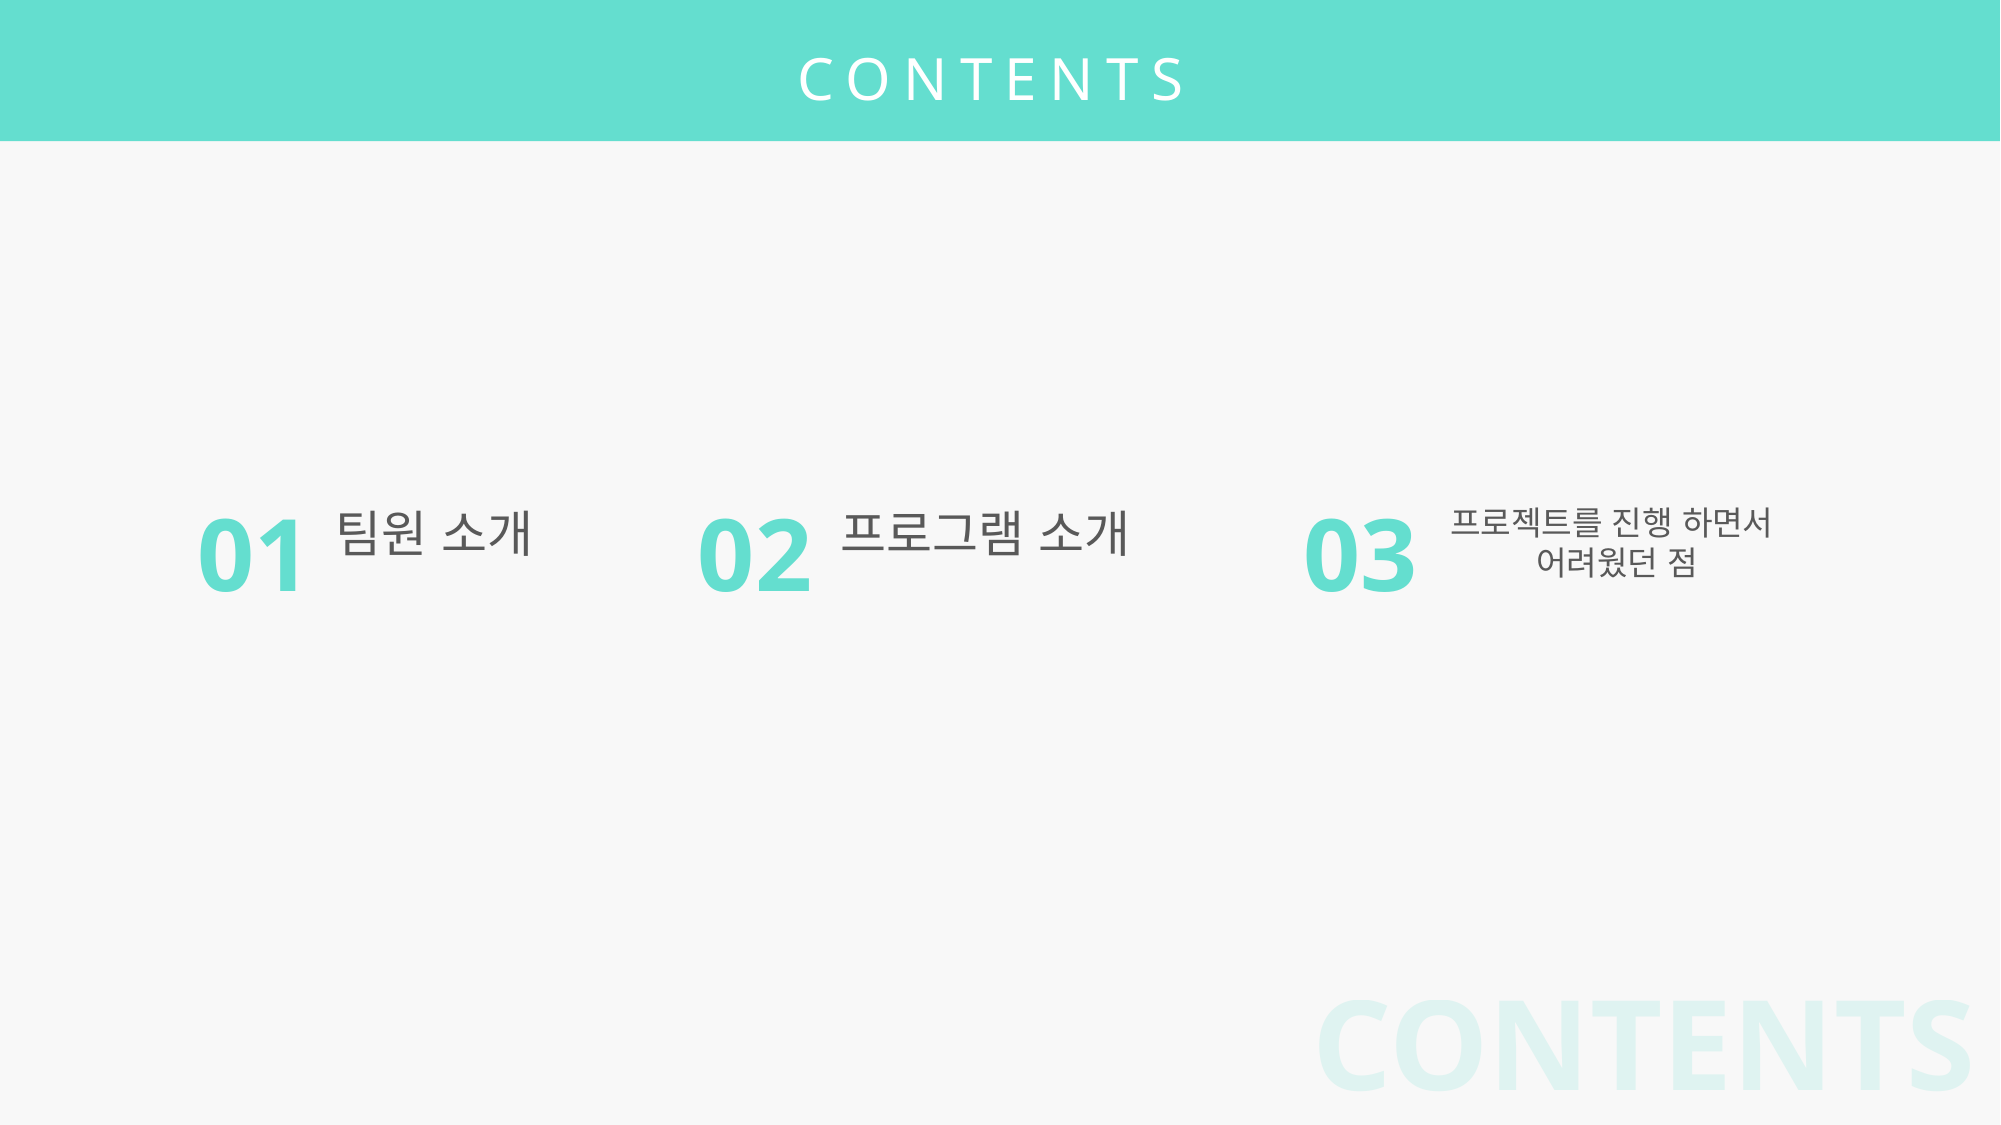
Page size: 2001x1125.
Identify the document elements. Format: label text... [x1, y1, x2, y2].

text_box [1288, 483, 1818, 620]
text_box [0, 0, 2000, 142]
text_box CONTENTS [1297, 958, 2000, 1124]
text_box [182, 483, 1161, 620]
text_box CONTENTS [782, 34, 1218, 120]
